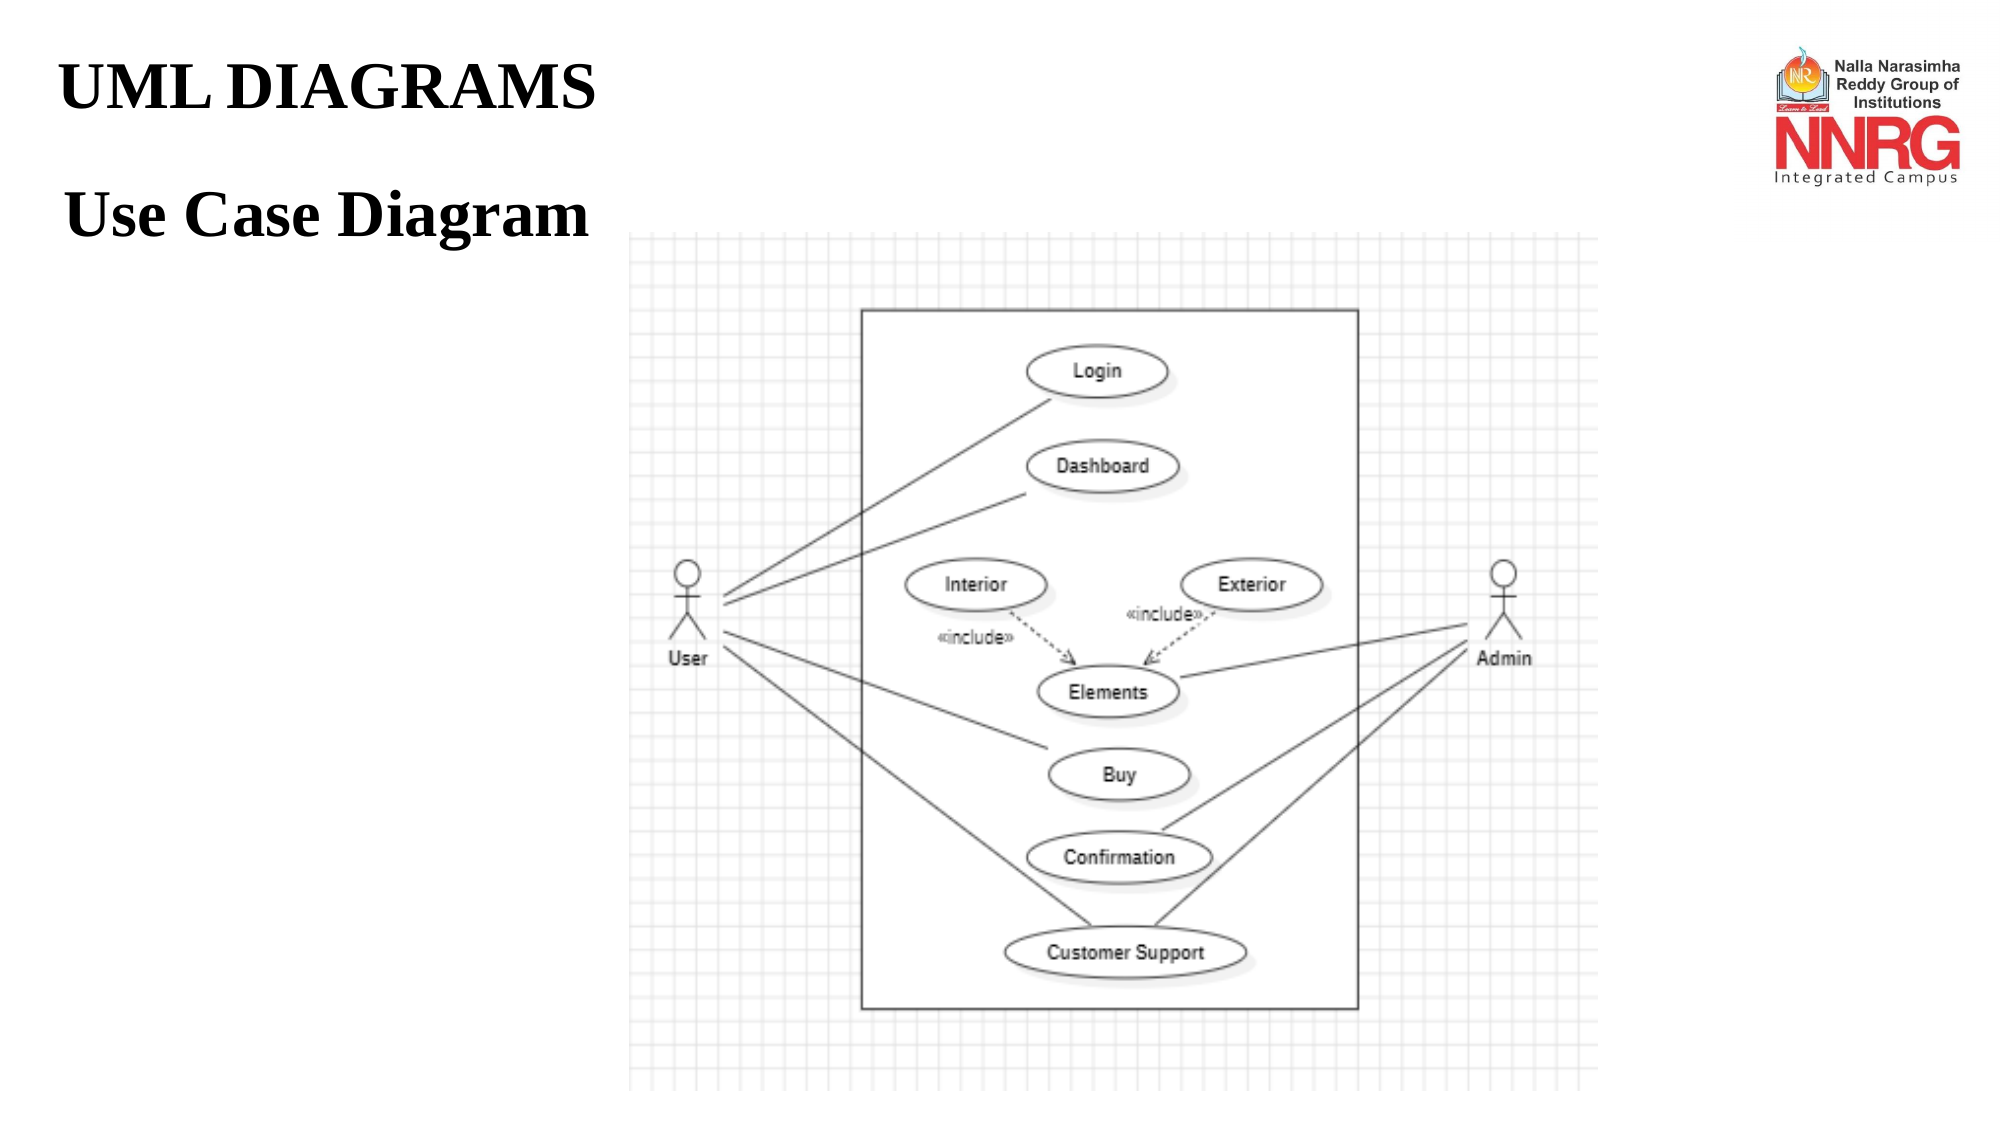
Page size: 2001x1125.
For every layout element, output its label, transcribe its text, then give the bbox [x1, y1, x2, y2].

text_box Use Case Diagram [48, 162, 612, 258]
picture [1734, 0, 2000, 242]
picture [629, 232, 1598, 1091]
text_box UML DIAGRAMS [43, 34, 630, 129]
